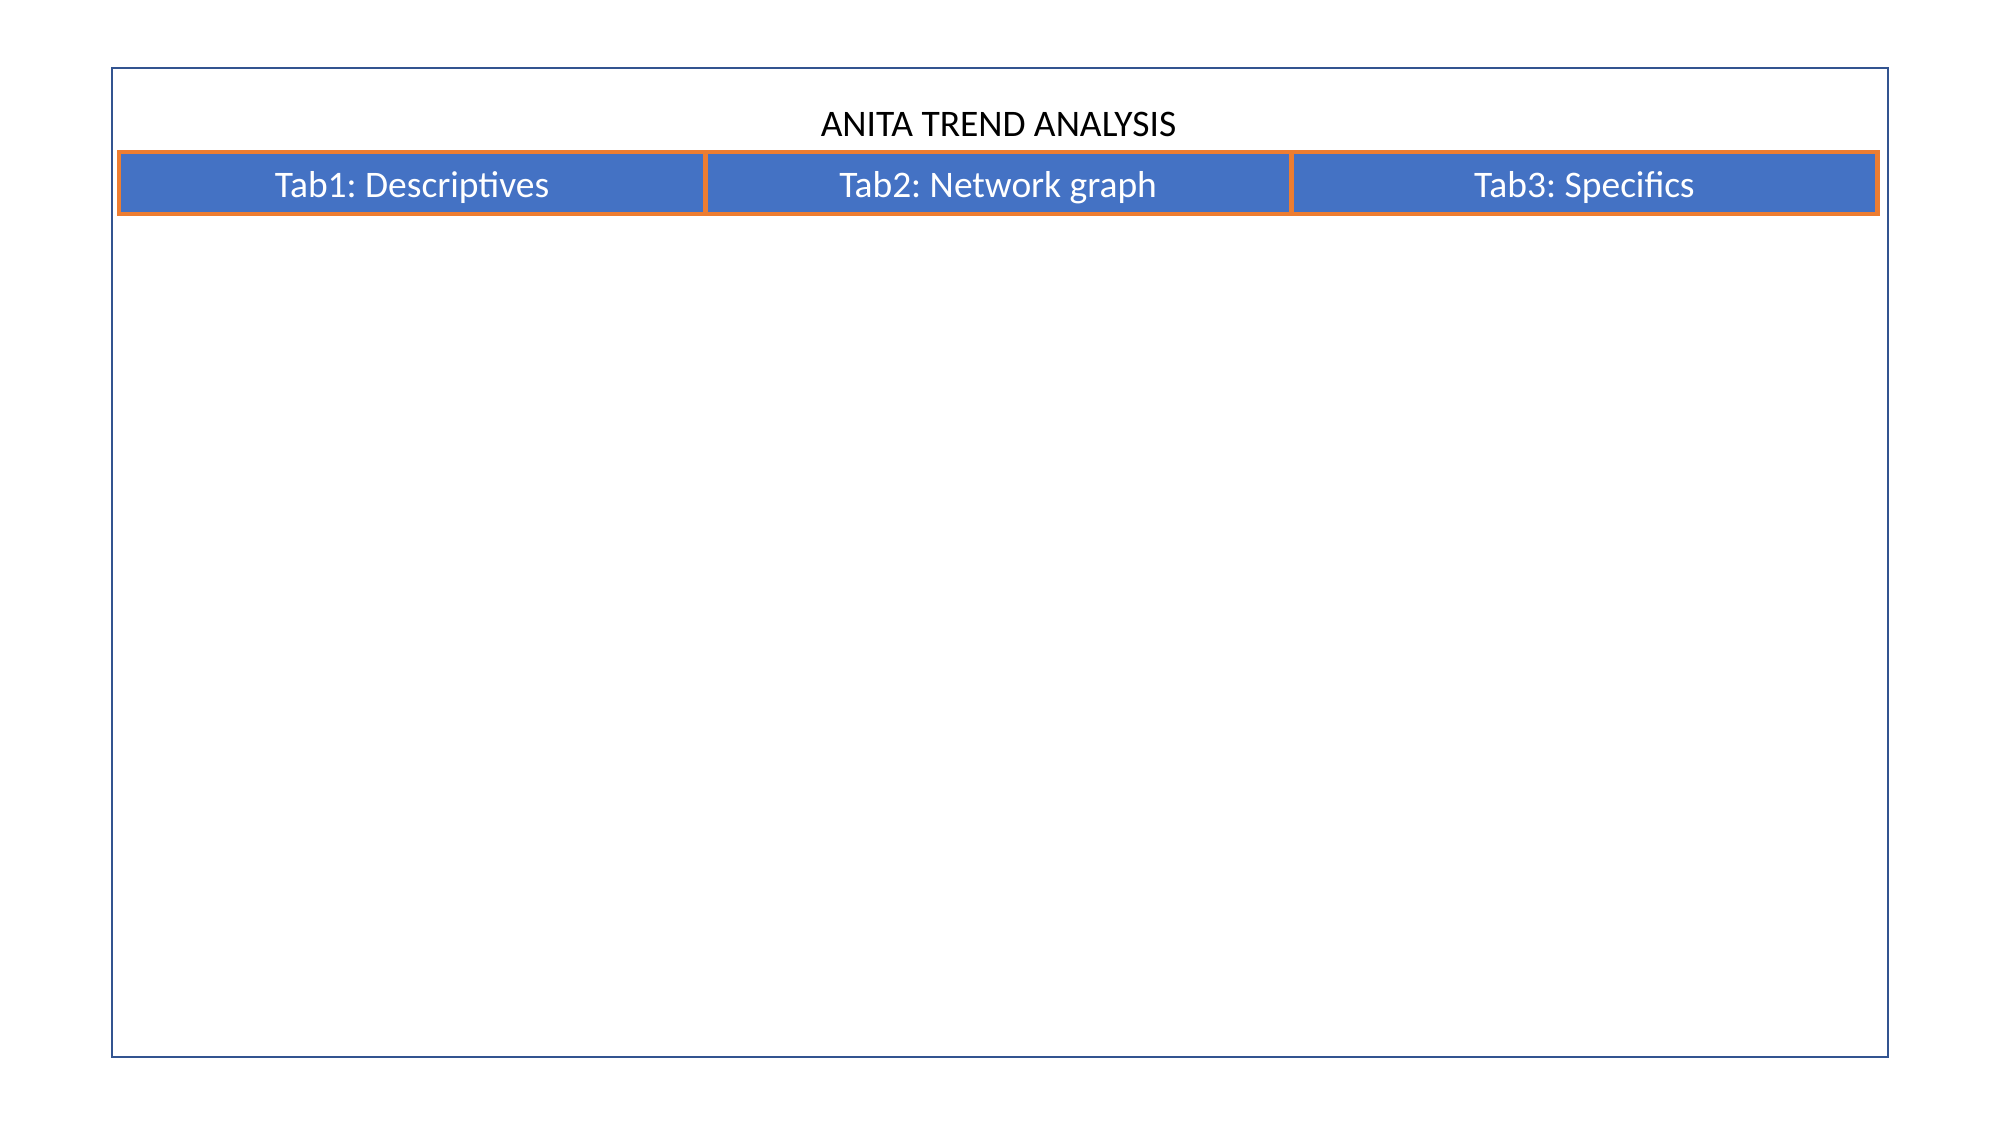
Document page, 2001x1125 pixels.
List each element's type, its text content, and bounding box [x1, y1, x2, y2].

text_box Tab3: Specifics [1290, 151, 1879, 215]
text_box Tab1: Descriptives [118, 151, 704, 215]
text_box [111, 67, 1889, 1058]
text_box ANITA TREND ANALYSIS [806, 91, 1194, 151]
text_box Tab2: Network graph [704, 151, 1290, 215]
